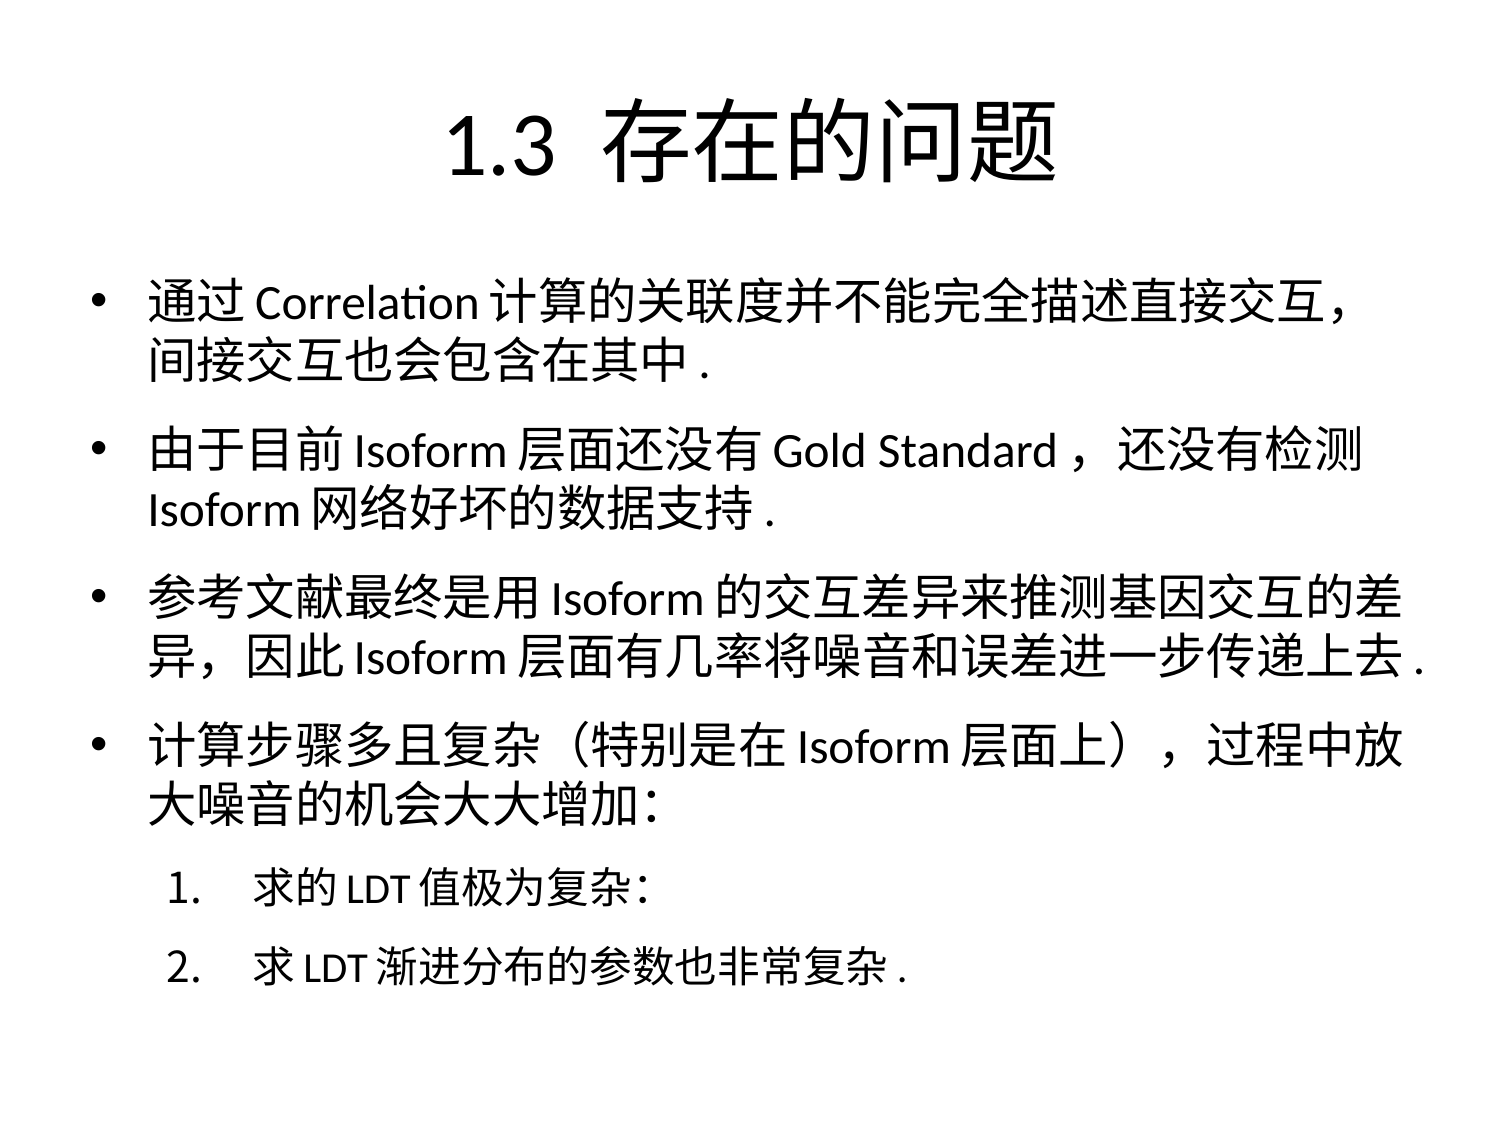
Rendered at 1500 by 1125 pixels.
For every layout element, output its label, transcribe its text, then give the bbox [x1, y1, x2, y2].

title 1.3 存在的问题 [75, 45, 1425, 233]
